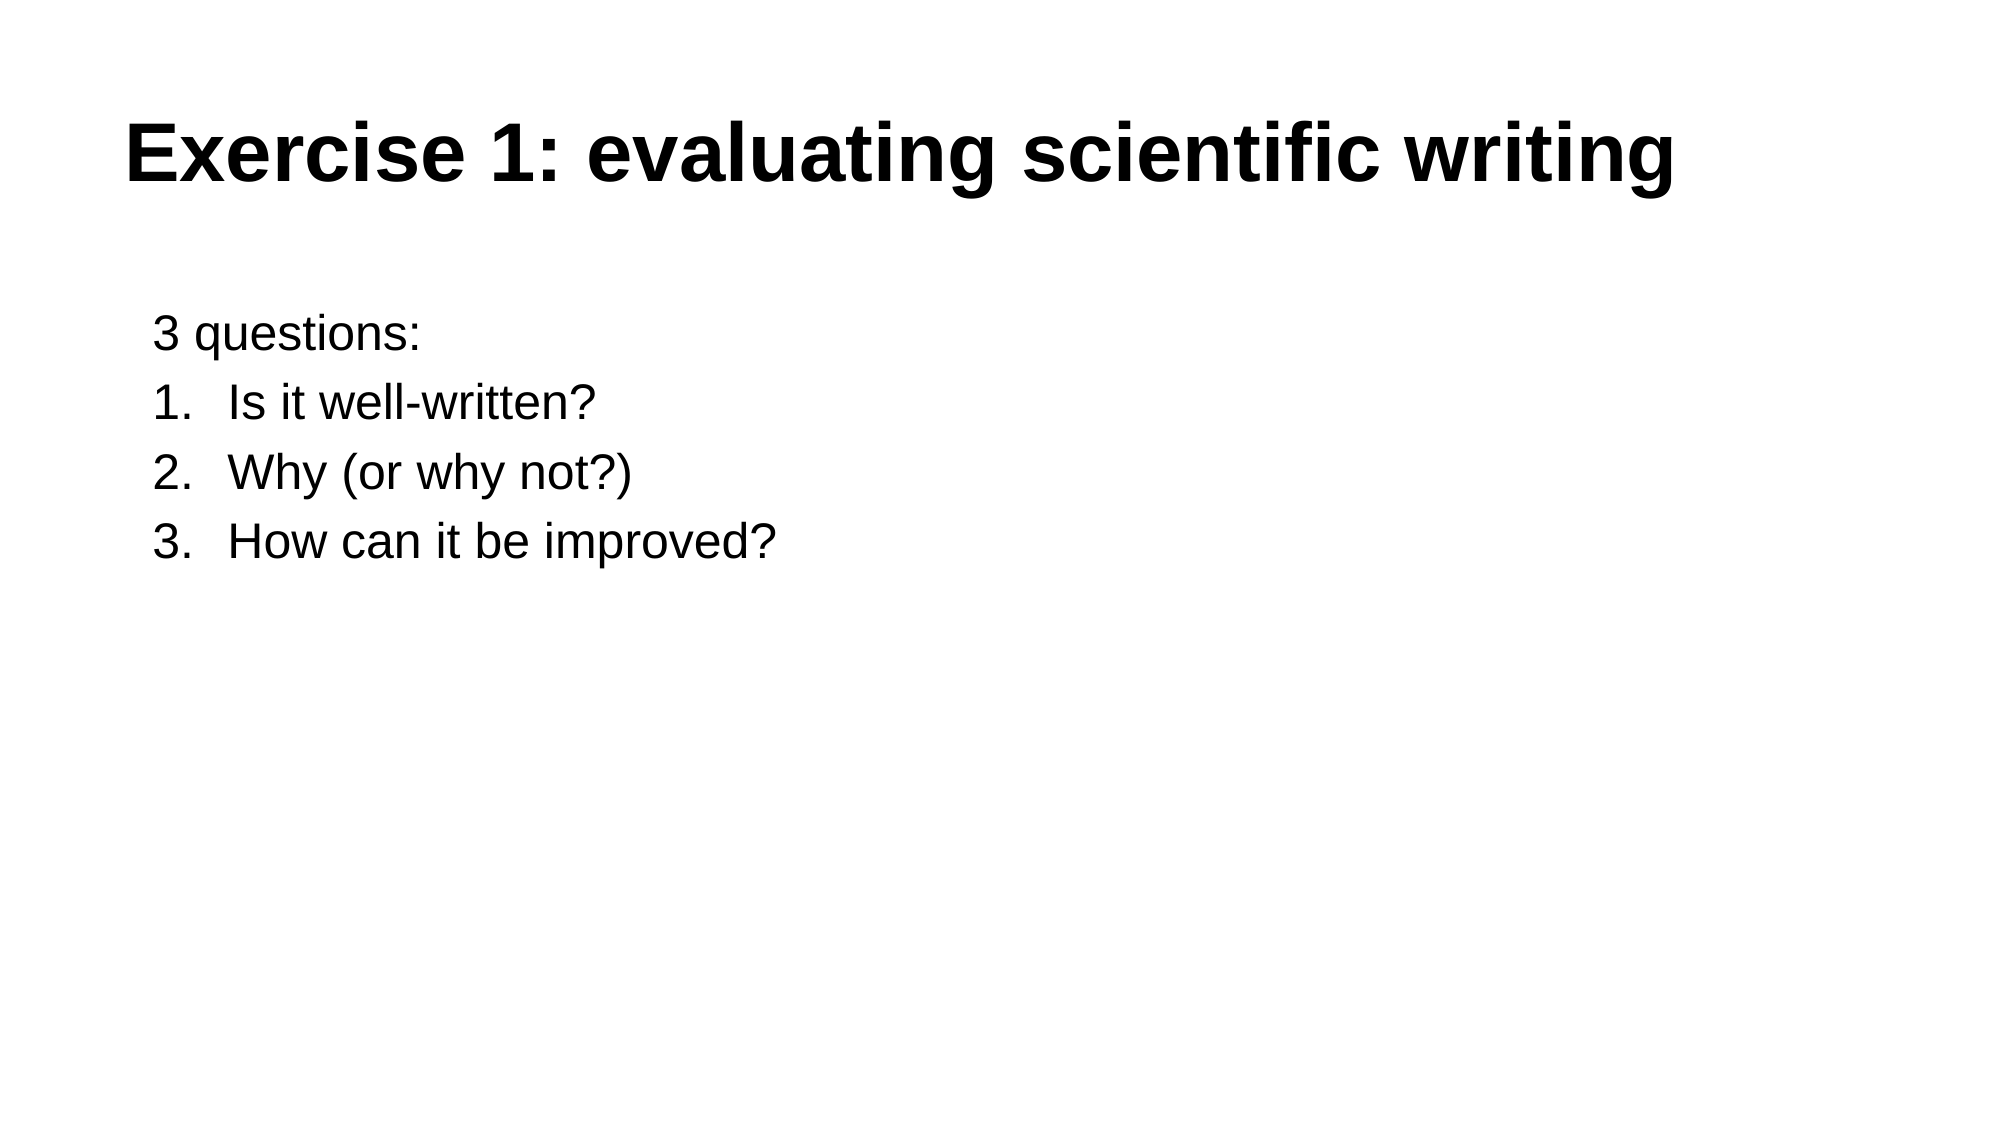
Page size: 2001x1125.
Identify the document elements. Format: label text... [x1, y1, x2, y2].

title Exercise 1: evaluating scientific writing [39, 45, 1765, 263]
list 3 questions: Is it well-written? Why (or why not?) How can it be improved? [137, 299, 1863, 1014]
